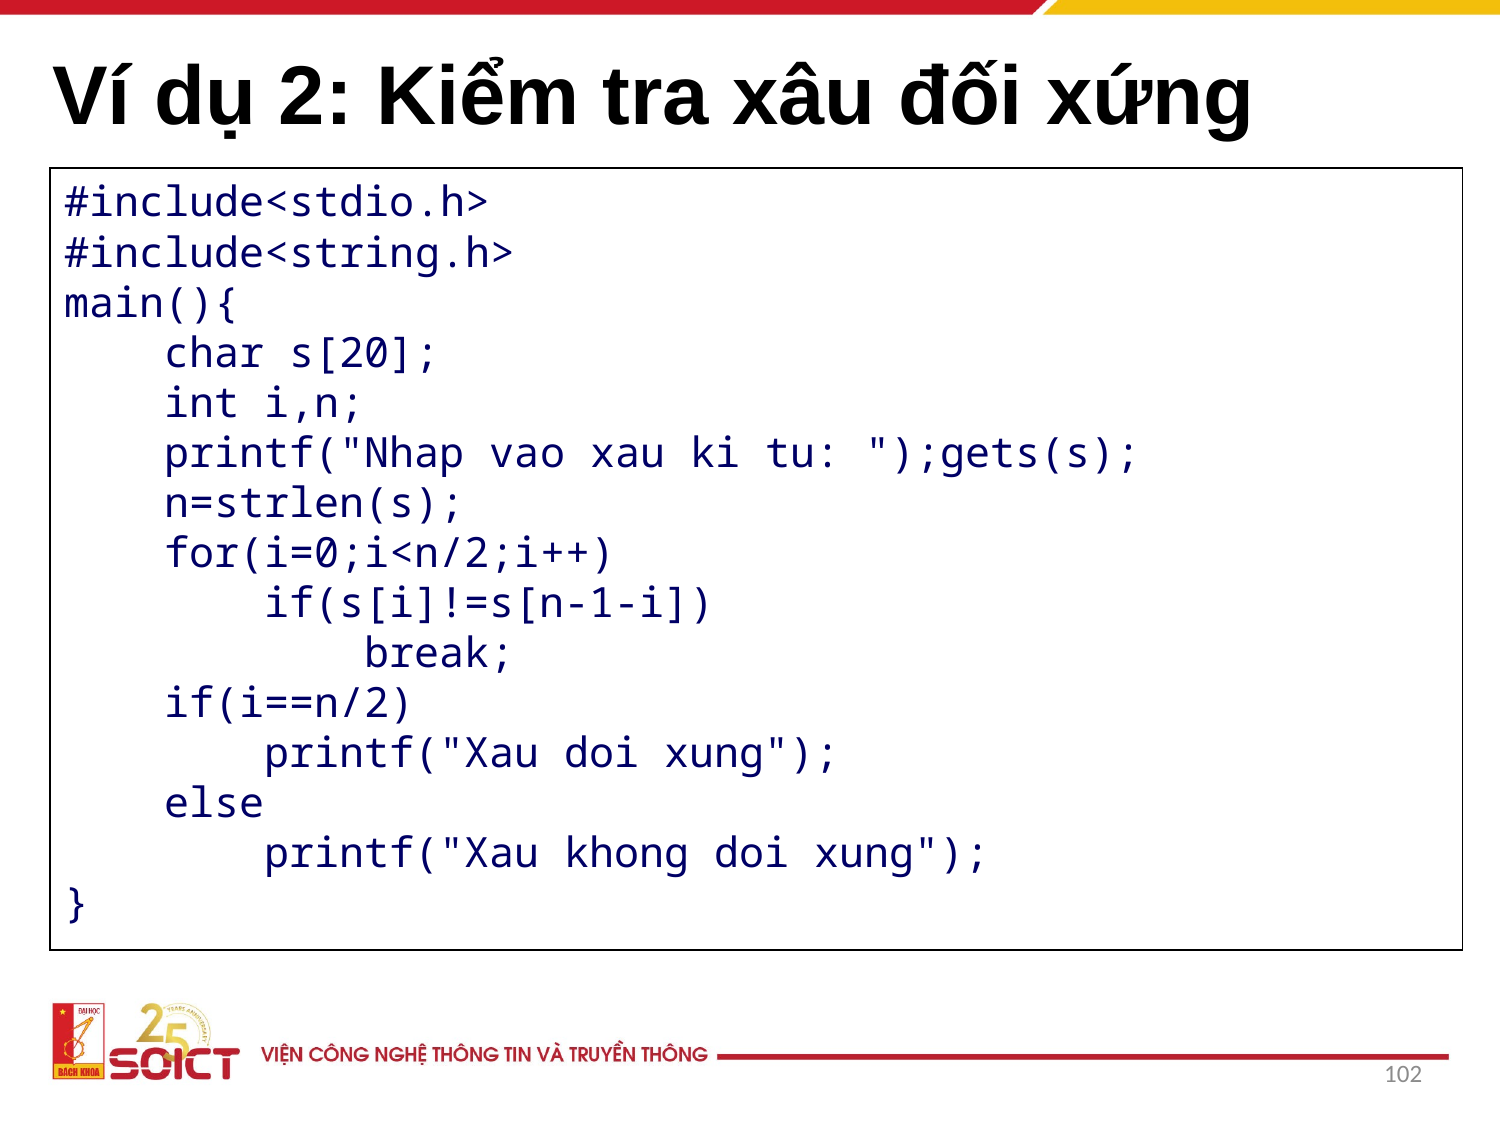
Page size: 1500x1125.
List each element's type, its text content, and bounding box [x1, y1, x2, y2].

slide_number 102 [1059, 1042, 1438, 1103]
text_box #include<stdio.h> #include<string.h> main(){ char s[20]; int i,n; printf("Nhap vao xau ki tu: ");gets(s); n=strlen(s); for(i=0;i<n/2;i++) if(s[i]!=s[n-1-i]) break; if(i==n/2) printf("Xau doi xung"); else printf("Xau khong doi xung"); } [49, 167, 1463, 950]
title Ví dụ 2: Kiểm tra xâu đối xứng [37, 20, 1438, 175]
picture [0, 0, 1500, 1125]
